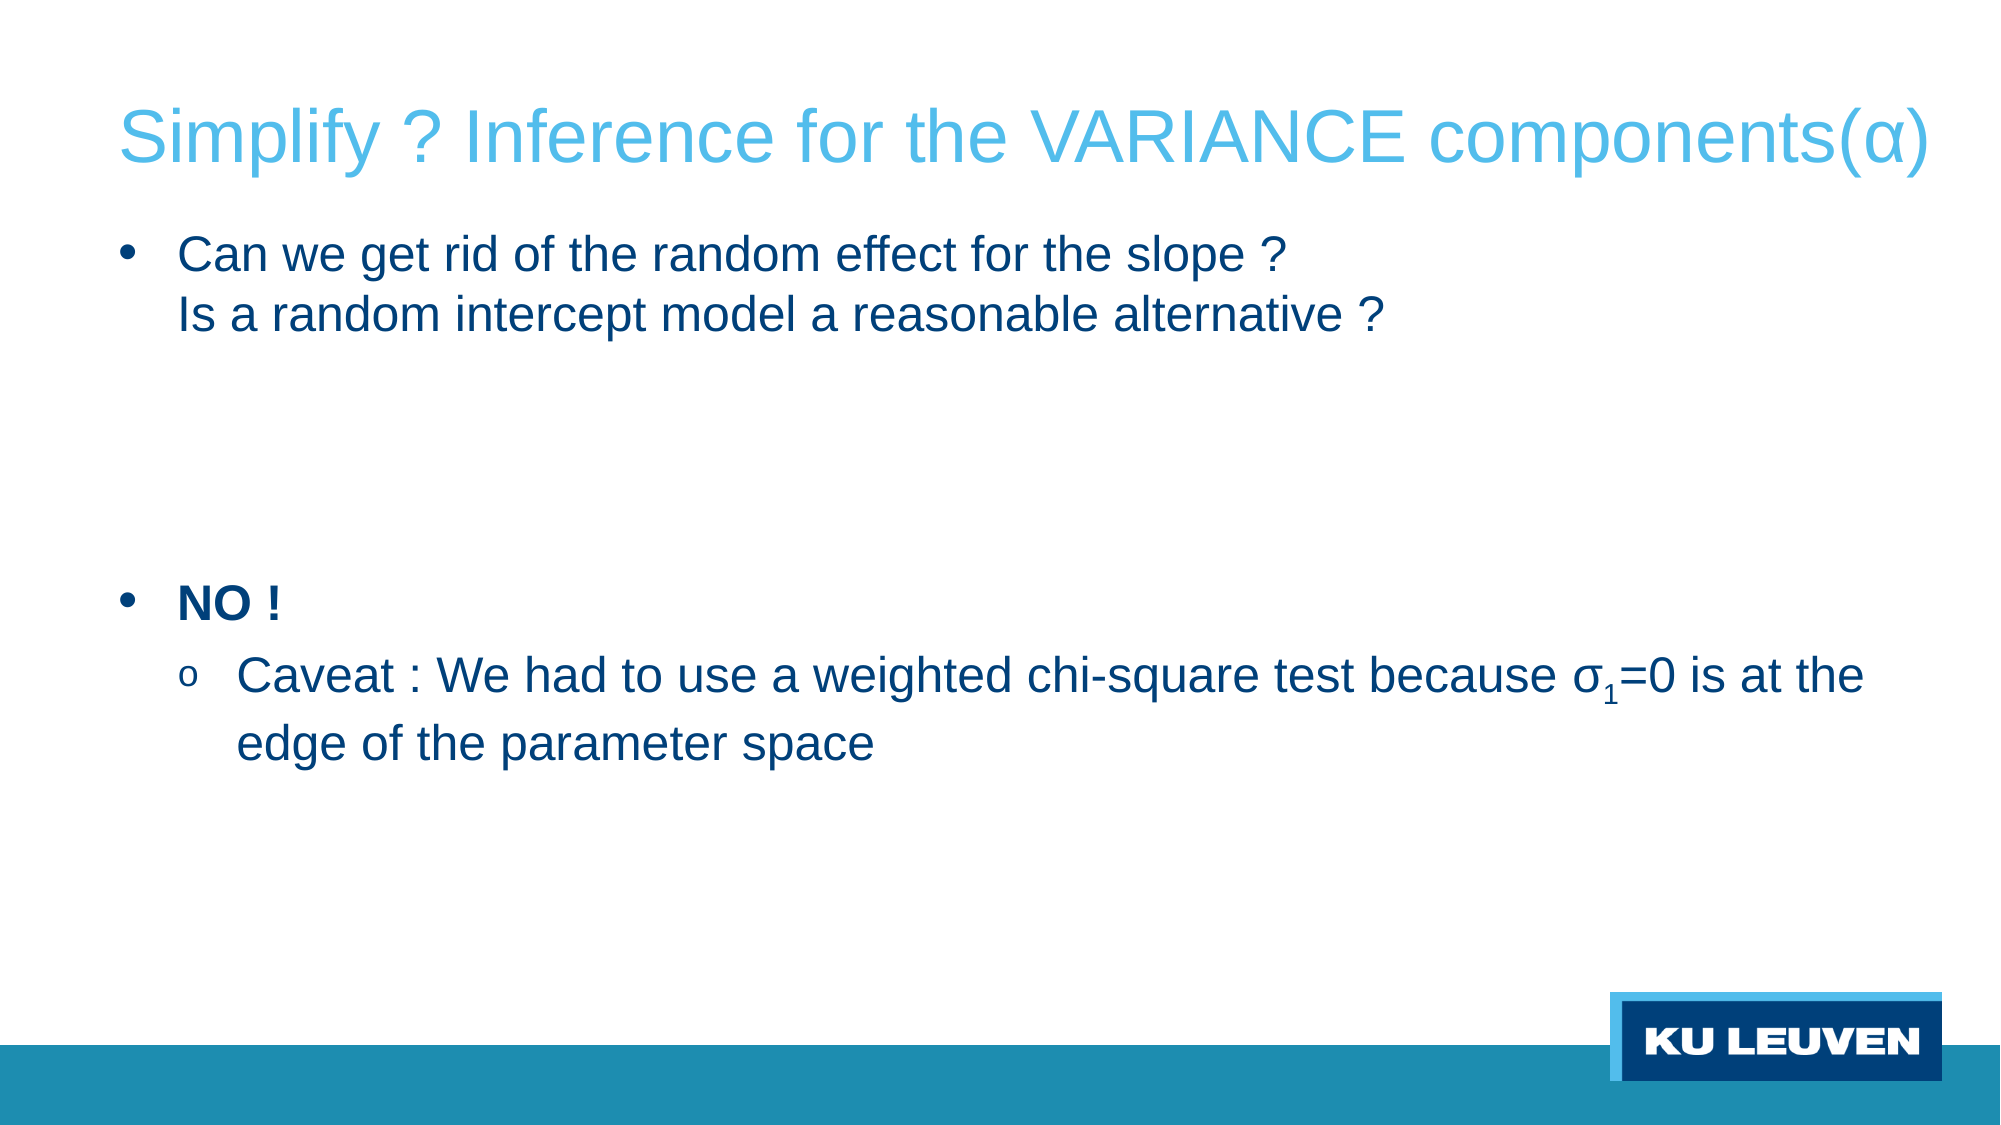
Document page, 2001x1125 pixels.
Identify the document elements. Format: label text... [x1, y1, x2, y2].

picture [1610, 992, 1942, 1081]
title Simplify ? Inference for the VARIANCE components(α) [118, 29, 1941, 178]
